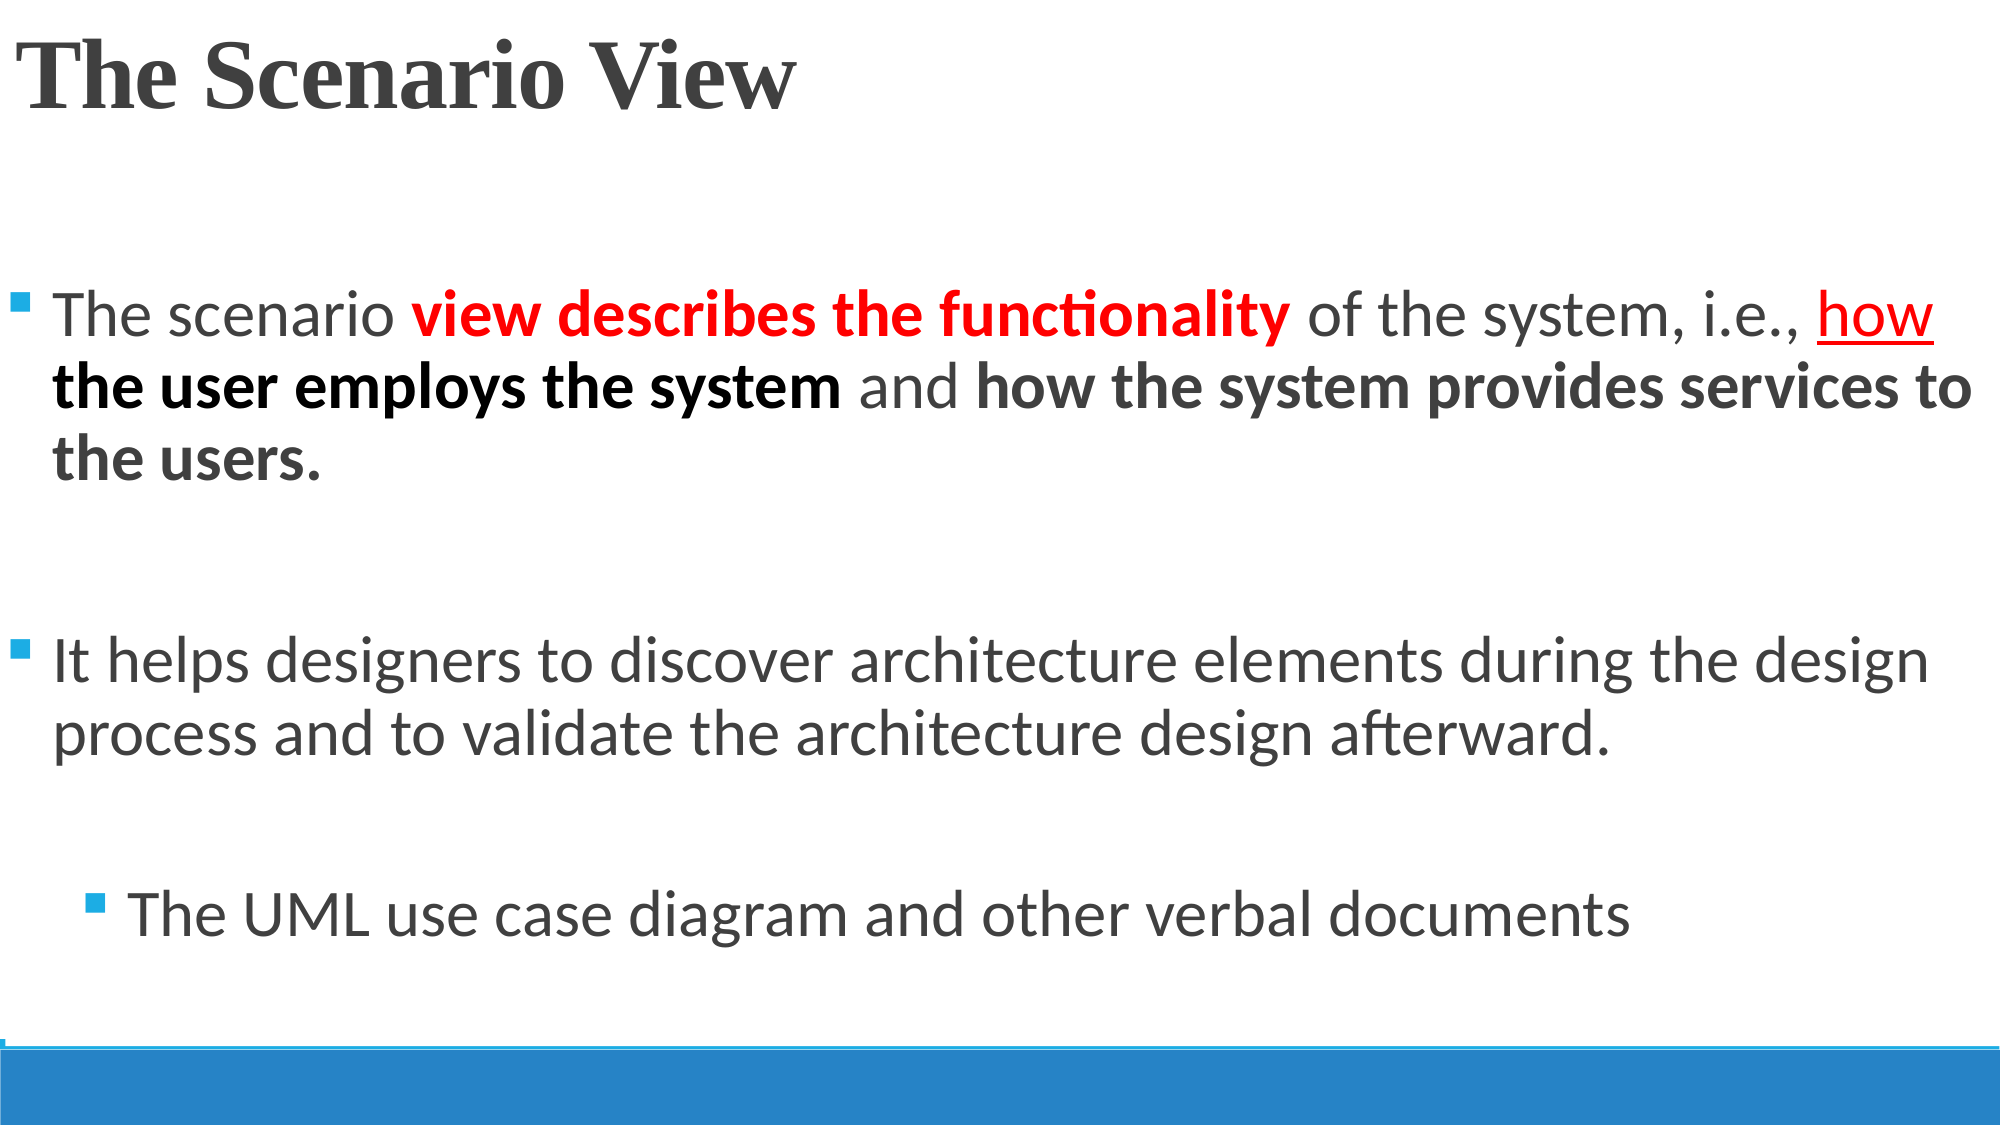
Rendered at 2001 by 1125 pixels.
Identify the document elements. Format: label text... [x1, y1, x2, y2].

list The scenario view describes the functionality of the system, i.e., how the user employs the system and how the system provides services to the users. It helps designers to discover architecture elements during the design process and to validate the architecture design afterward. The UML use case diagram and other verbal documents [5, 271, 2000, 1047]
title The Scenario View [0, 0, 1650, 137]
